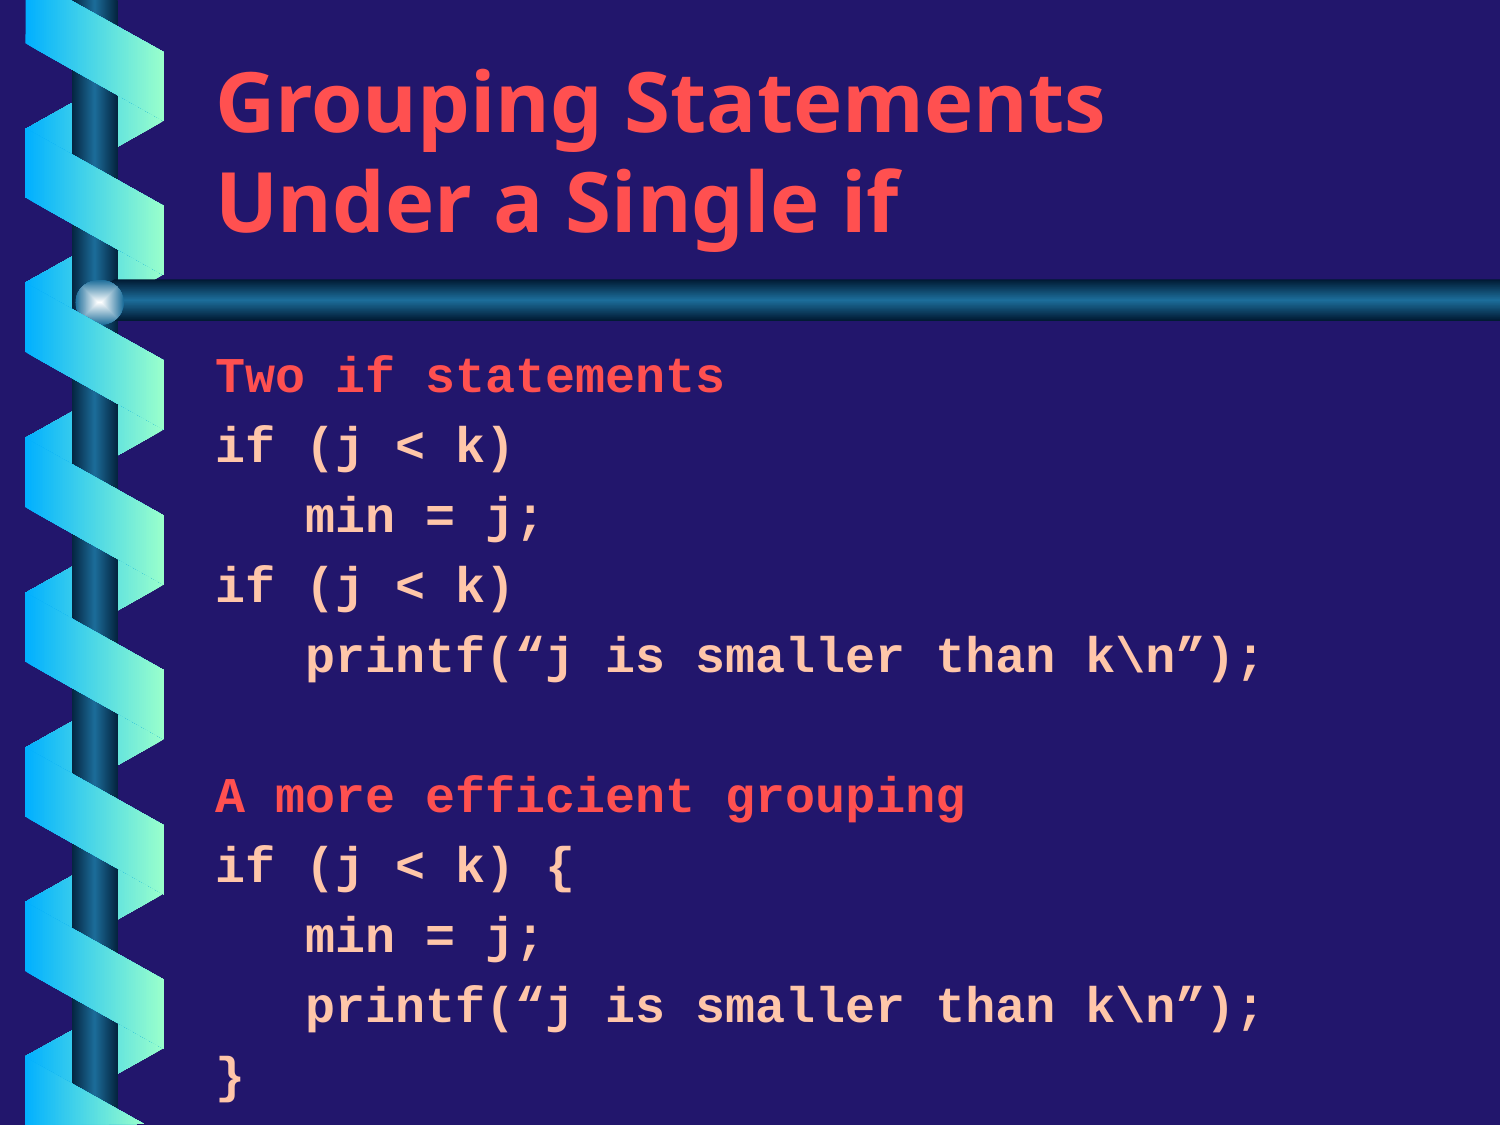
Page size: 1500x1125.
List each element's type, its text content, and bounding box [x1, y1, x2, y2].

list Two if statements if (j < k) min = j; if (j < k) printf(“j is smaller than k\n”); A more efficient grouping if (j < k) { min = j; printf(“j is smaller than k\n”); } [200, 335, 1475, 1125]
title Grouping Statements Under a Single if [200, 68, 1475, 257]
